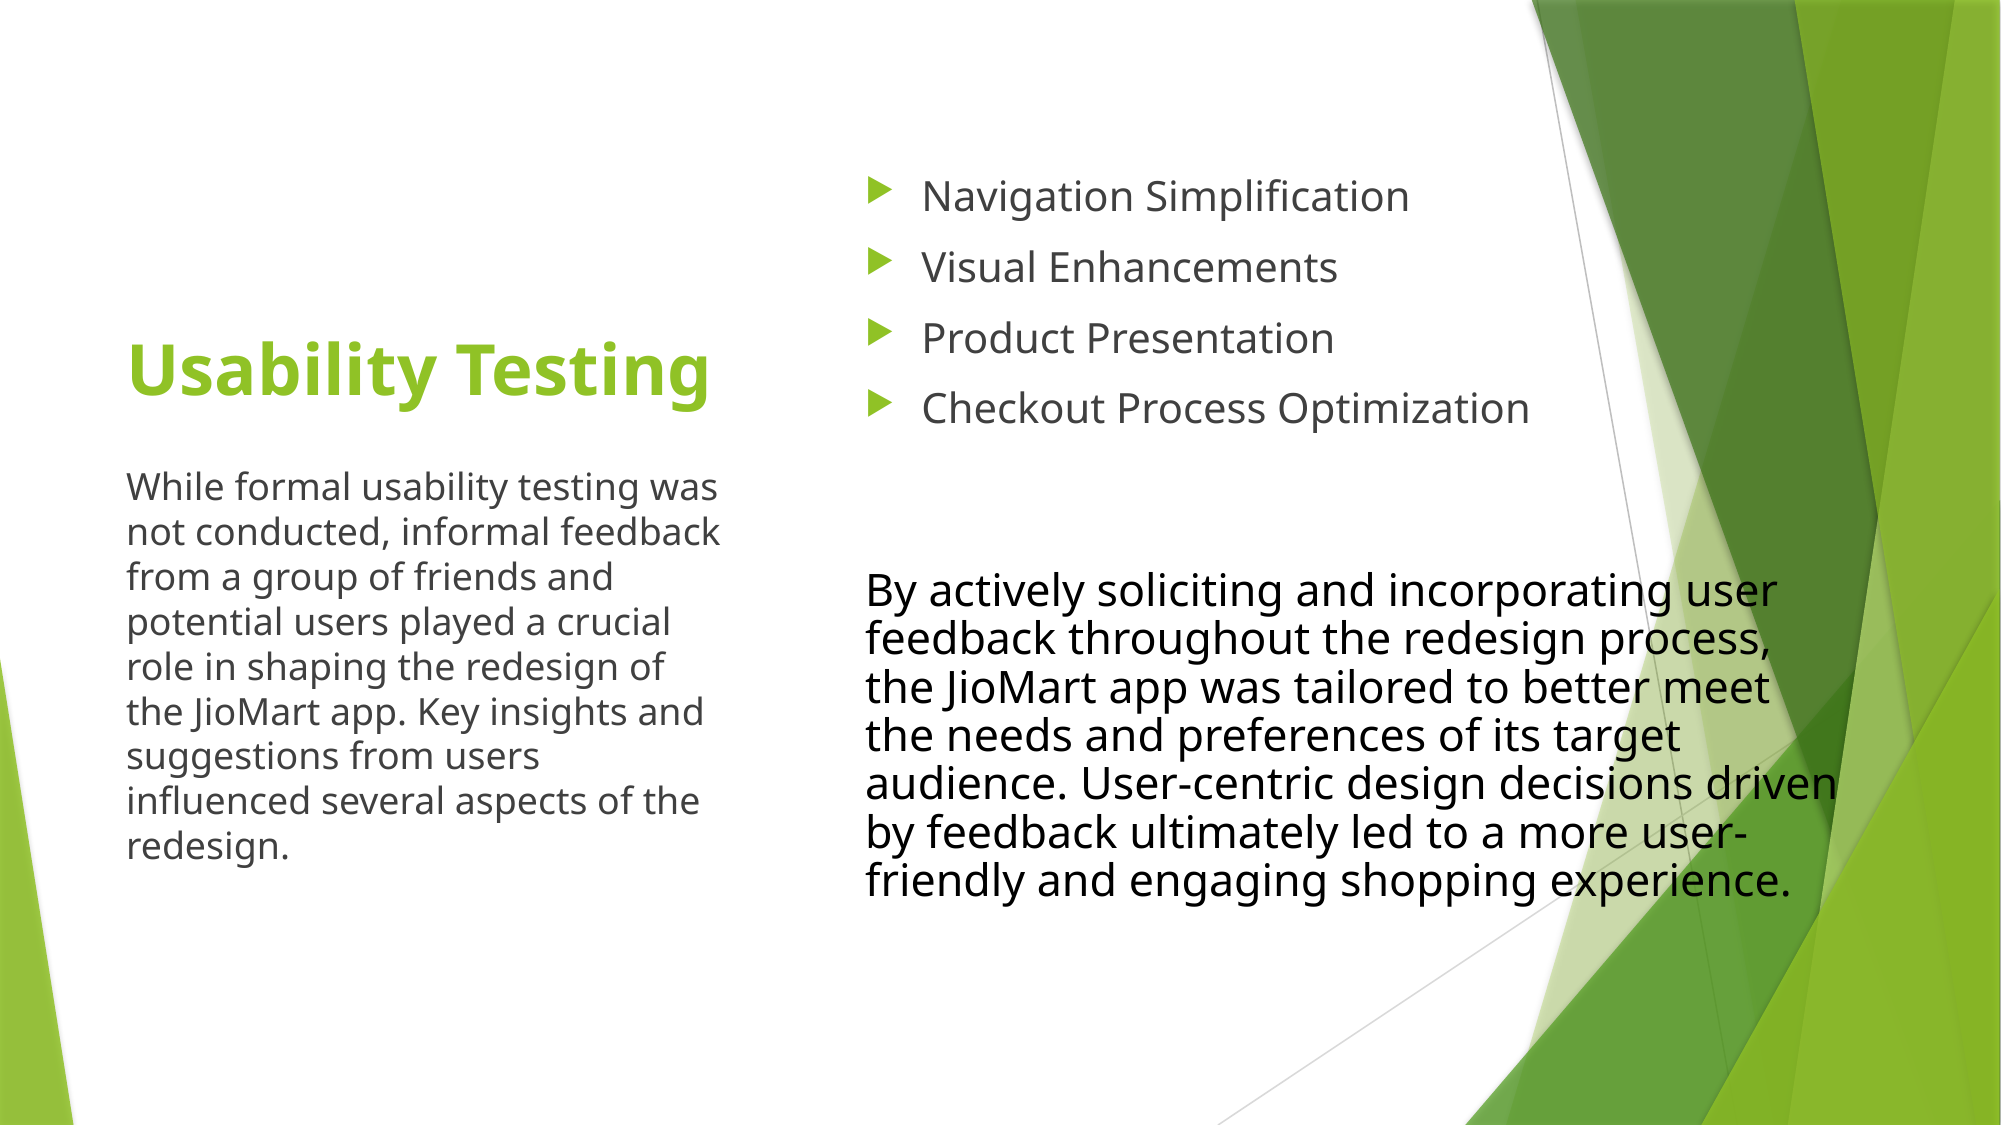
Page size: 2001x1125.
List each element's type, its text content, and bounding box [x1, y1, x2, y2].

list While formal usability testing was not conducted, informal feedback from a group of friends and potential users played a crucial role in shaping the redesign of the JioMart app. Key insights and suggestions from users influenced several aspects of the redesign. [111, 455, 744, 880]
list Navigation Simplification Visual Enhancements Product Presentation Checkout Process Optimization [850, 161, 1863, 533]
text_box By actively soliciting and incorporating user feedback throughout the redesign process, the JioMart app was tailored to better meet the needs and preferences of its target audience. User-centric design decisions driven by feedback ultimately led to a more user-friendly and engaging shopping experience. [850, 560, 1863, 932]
title Usability Testing [111, 245, 744, 455]
